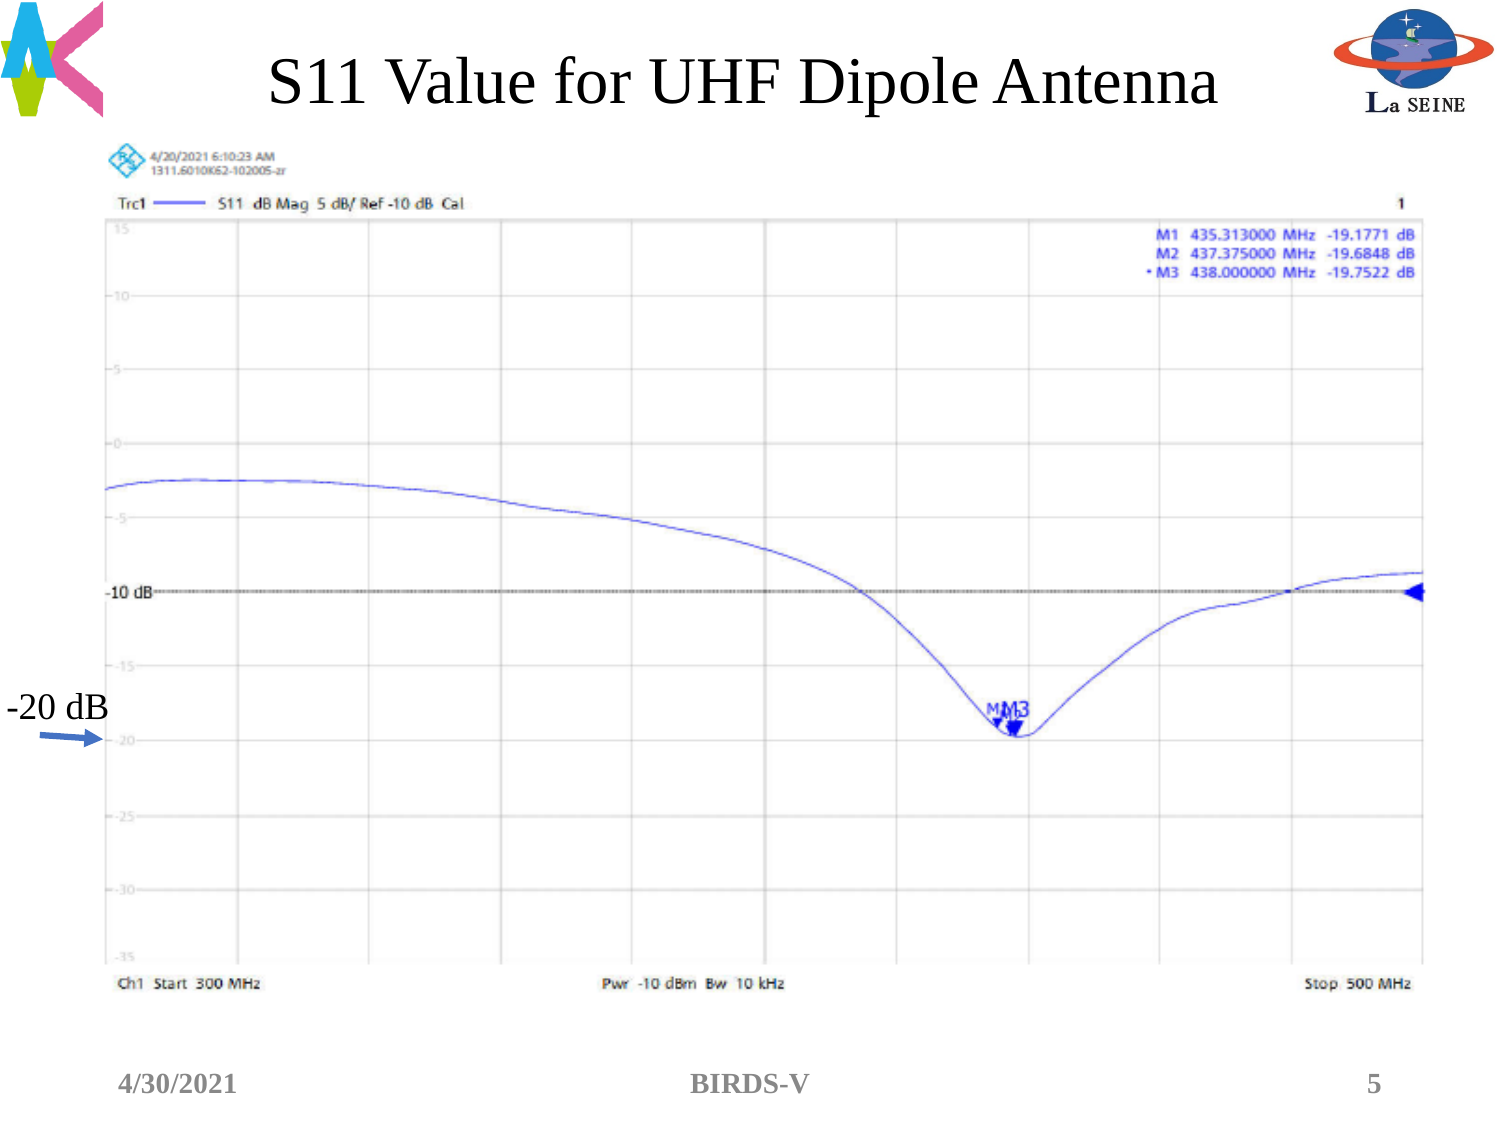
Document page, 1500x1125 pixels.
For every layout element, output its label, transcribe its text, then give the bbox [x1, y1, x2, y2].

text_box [39, 734, 104, 740]
footer BIRDS-V [496, 1061, 1004, 1112]
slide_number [103, 1061, 441, 1112]
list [80, 135, 1448, 1053]
slide_number ‹#› [1059, 1061, 1397, 1112]
title S11 Value for UHF Dipole Antenna [39, 0, 1448, 168]
picture [0, 1, 39, 120]
picture [1448, 1, 1500, 120]
text_box -20 dB [0, 674, 75, 735]
